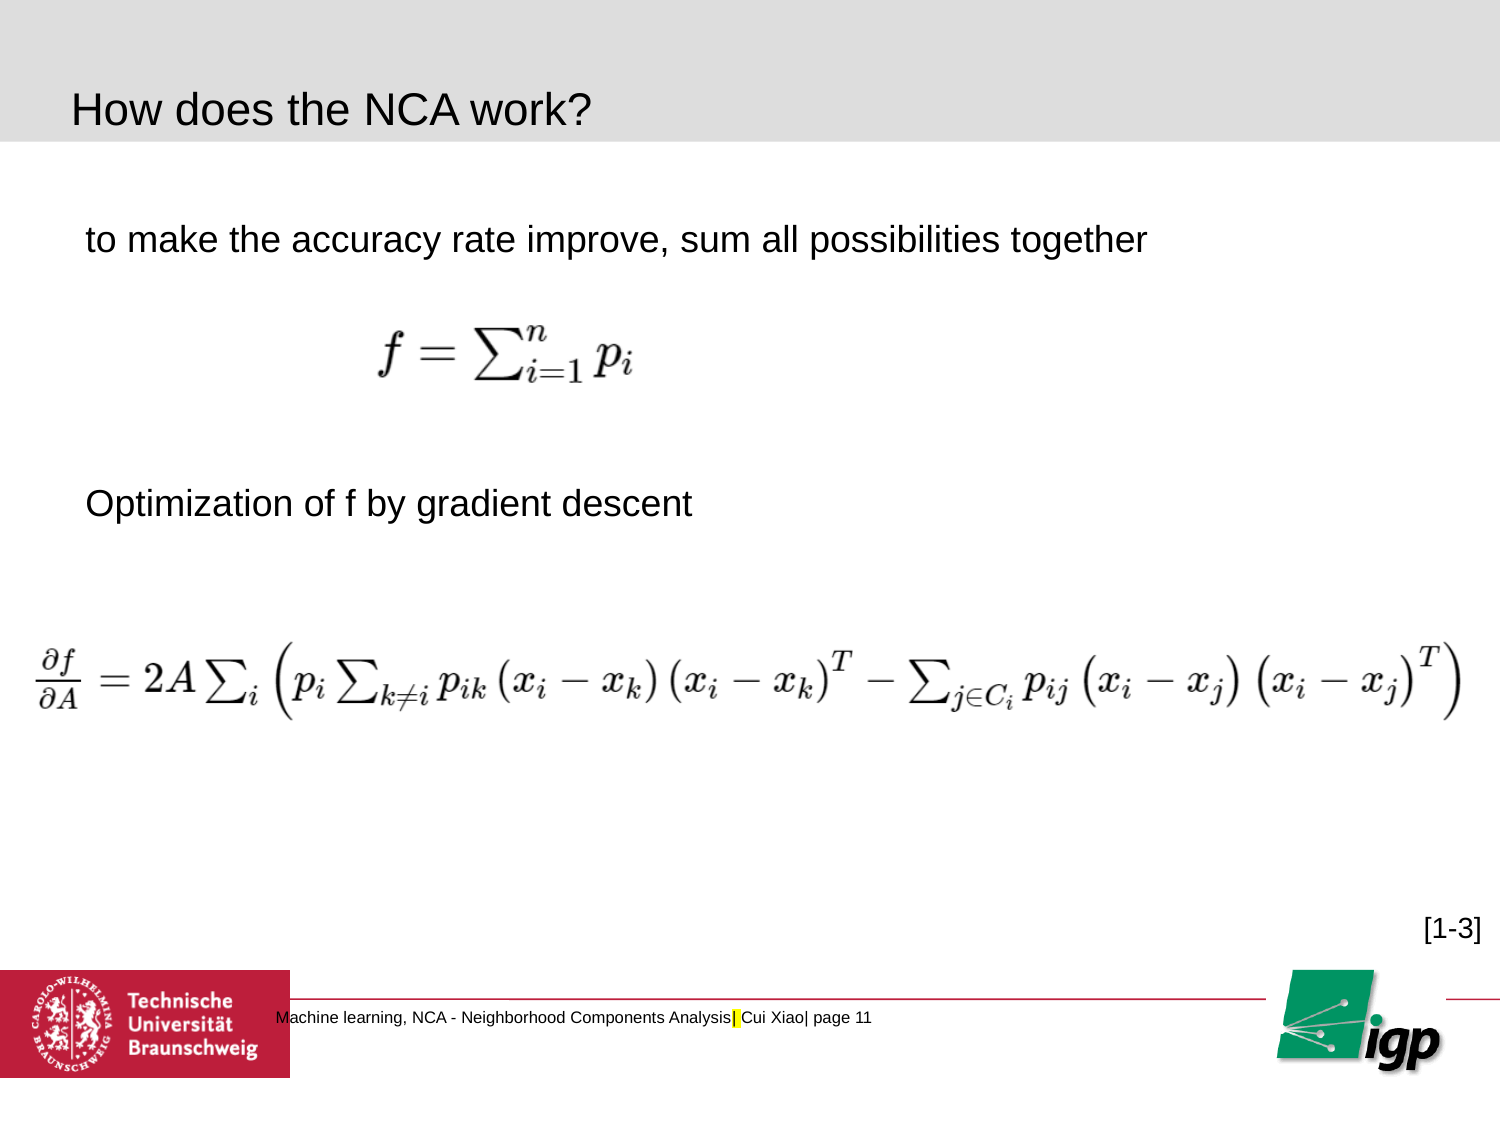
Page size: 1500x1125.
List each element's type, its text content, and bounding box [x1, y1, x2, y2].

picture [0, 970, 290, 1078]
text_box Optimization of f by gradient descent [70, 471, 832, 532]
text_box to make the accuracy rate improve, sum all possibilities together [70, 208, 1430, 268]
picture [8, 624, 1492, 741]
text_box [1-3] [1408, 902, 1498, 952]
picture [365, 300, 647, 413]
picture [1266, 960, 1446, 1078]
title How does the NCA work? [70, 17, 1445, 135]
